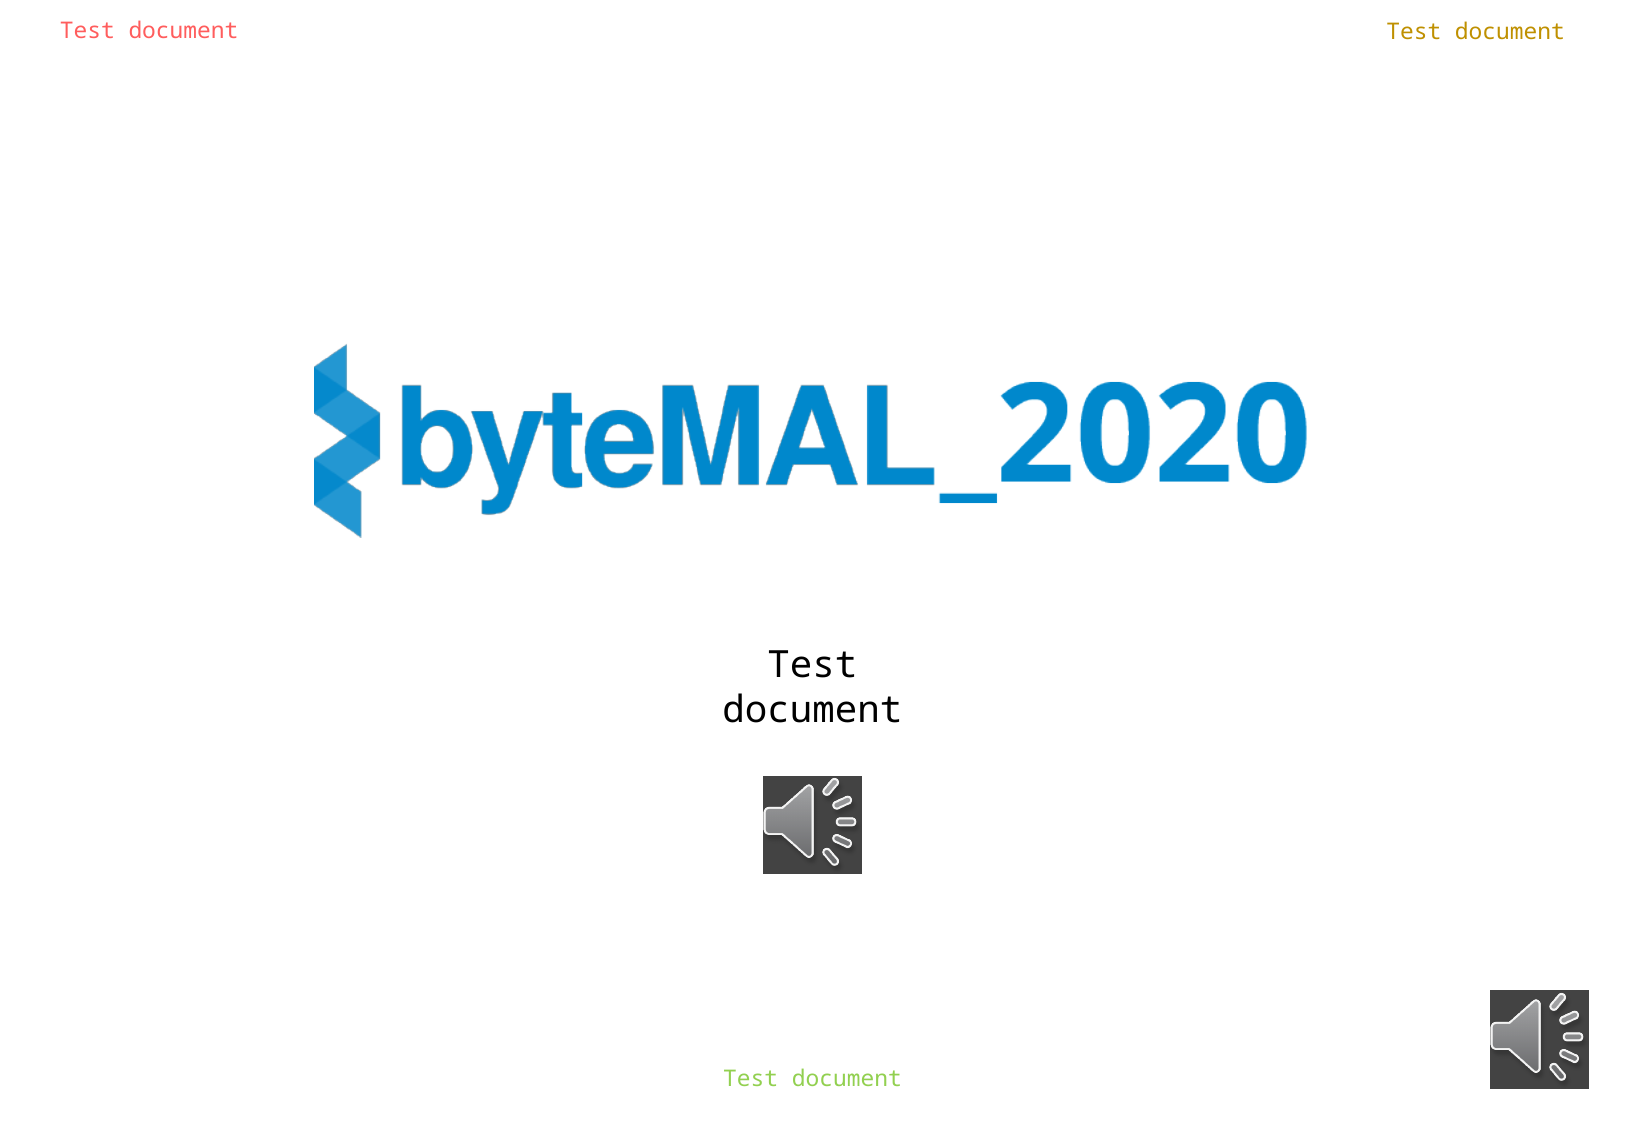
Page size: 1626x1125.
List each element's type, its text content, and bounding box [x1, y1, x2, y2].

text_box Test document [0, 8, 299, 51]
text_box Test document [663, 632, 962, 738]
picture [762, 774, 863, 875]
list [314, 342, 1311, 538]
text_box Test document [663, 1056, 962, 1099]
text_box Test document [1326, 9, 1625, 52]
picture [1489, 989, 1590, 1090]
